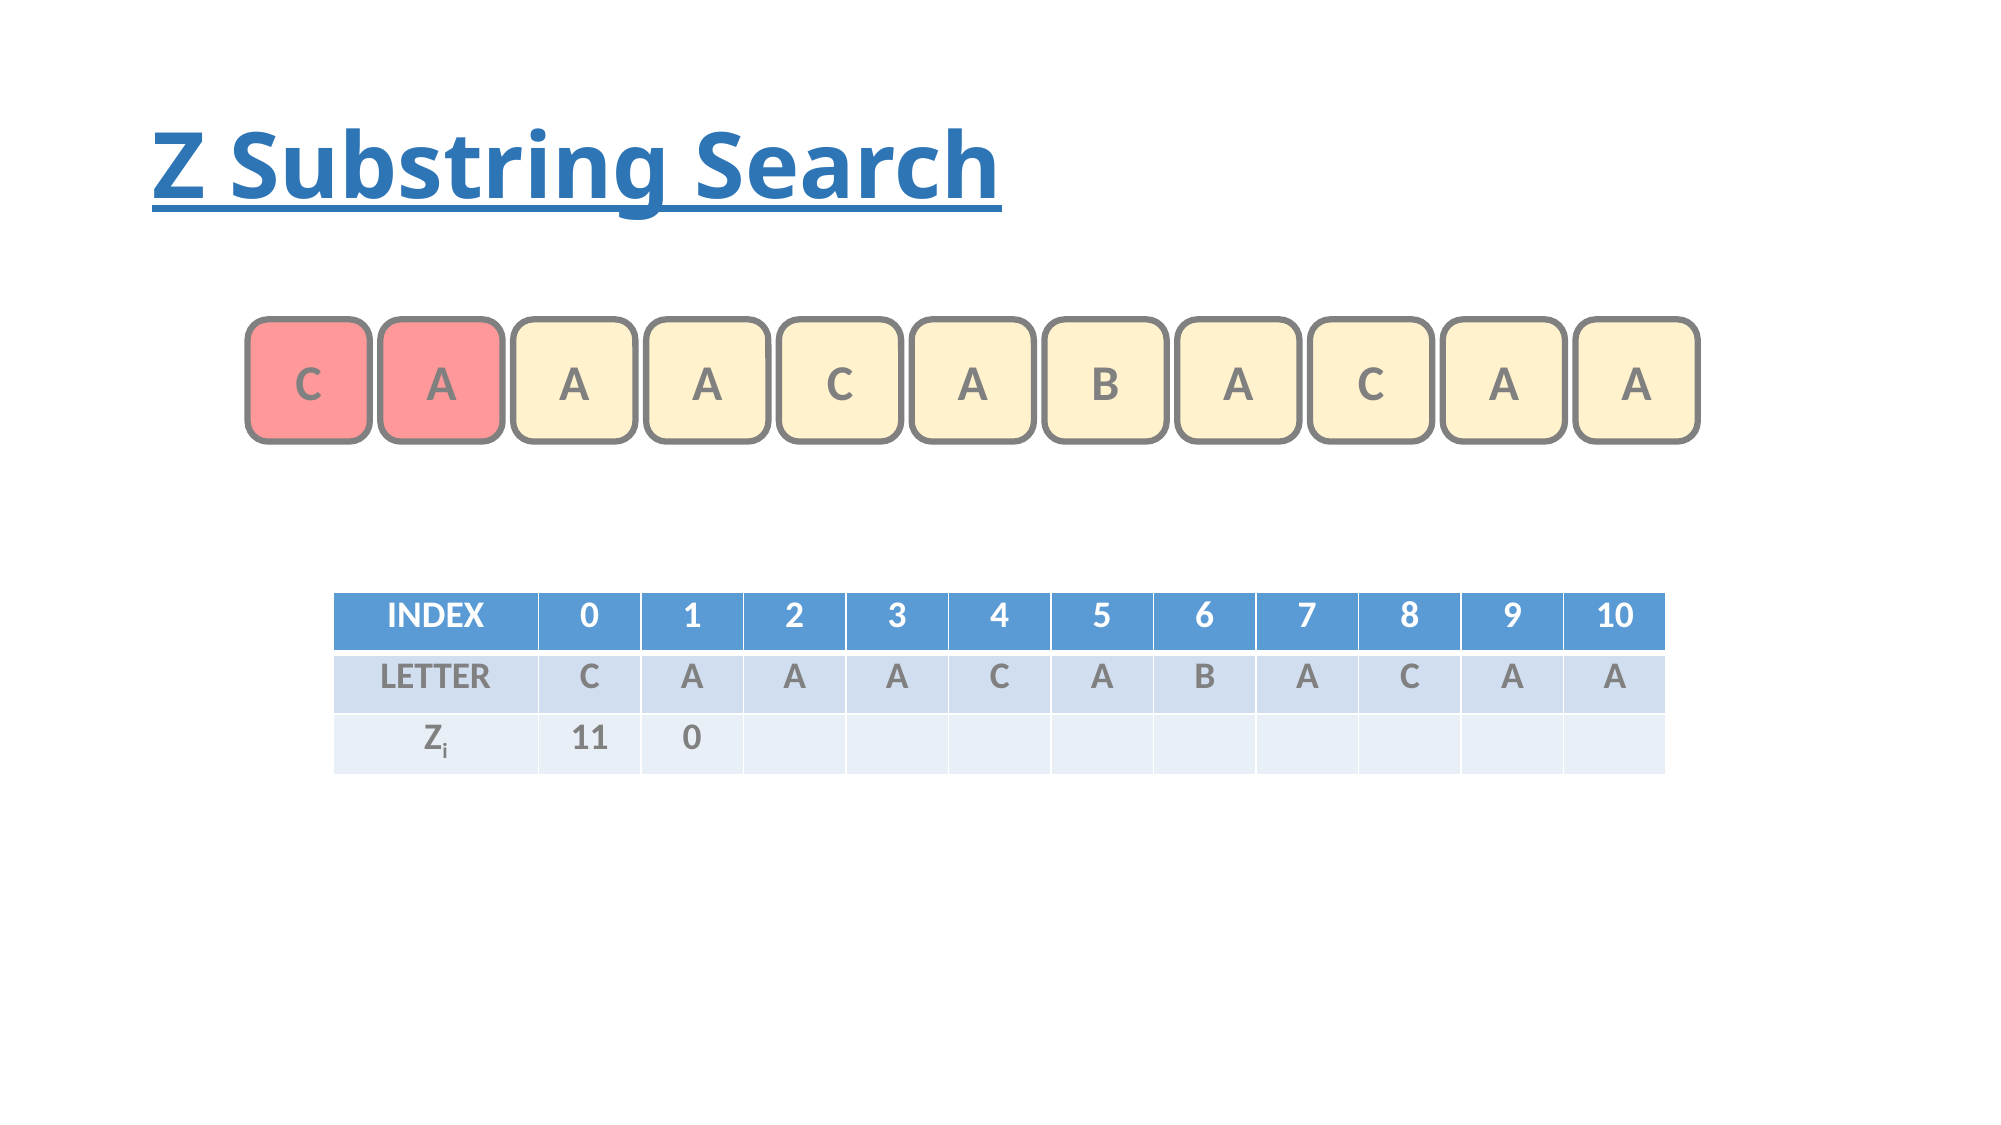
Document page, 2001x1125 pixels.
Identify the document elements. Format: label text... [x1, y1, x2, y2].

table_cell A [1052, 656, 1153, 713]
text_box A [512, 318, 637, 443]
table_cell C [949, 656, 1050, 713]
table_header 6 [1154, 593, 1255, 650]
table_header 4 [949, 593, 1050, 650]
table_cell A [847, 656, 948, 713]
table_header 1 [642, 593, 743, 650]
table_cell [1564, 715, 1665, 774]
title Z Substring Search [137, 59, 1863, 278]
table_cell 11 [539, 715, 640, 774]
table_cell 0 [642, 715, 743, 774]
text_box A [379, 318, 504, 443]
text_box A [910, 318, 1035, 443]
text_box C [246, 318, 371, 443]
table_cell A [1462, 656, 1563, 713]
text_box A [1574, 318, 1699, 443]
table_cell [1359, 715, 1460, 774]
table_cell Zi [334, 715, 538, 774]
text_box C [1308, 318, 1434, 443]
table_header 8 [1359, 593, 1460, 650]
table_cell B [1154, 656, 1255, 713]
table_header 2 [744, 593, 845, 650]
table_header 7 [1257, 593, 1358, 650]
table_header 10 [1564, 593, 1665, 650]
text_box B [1043, 318, 1168, 443]
table_cell A [1564, 656, 1665, 713]
table_header 3 [847, 593, 948, 650]
table_header 5 [1052, 593, 1153, 650]
table_cell [1462, 715, 1563, 774]
table_header INDEX [334, 593, 538, 650]
table_cell C [539, 656, 640, 713]
table_cell [1257, 715, 1358, 774]
text_box A [1441, 318, 1567, 443]
table_header 9 [1462, 593, 1563, 650]
table_cell A [744, 656, 845, 713]
text_box A [1176, 318, 1301, 443]
table_cell [744, 715, 845, 774]
table_cell LETTER [334, 656, 538, 713]
table_header 0 [539, 593, 640, 650]
table_cell [847, 715, 948, 774]
table_cell [1052, 715, 1153, 774]
table_cell C [1359, 656, 1460, 713]
text_box C [777, 318, 903, 443]
table_cell A [642, 656, 743, 713]
table_cell [949, 715, 1050, 774]
text_box A [645, 318, 770, 443]
table_cell [1154, 715, 1255, 774]
table_cell A [1257, 656, 1358, 713]
